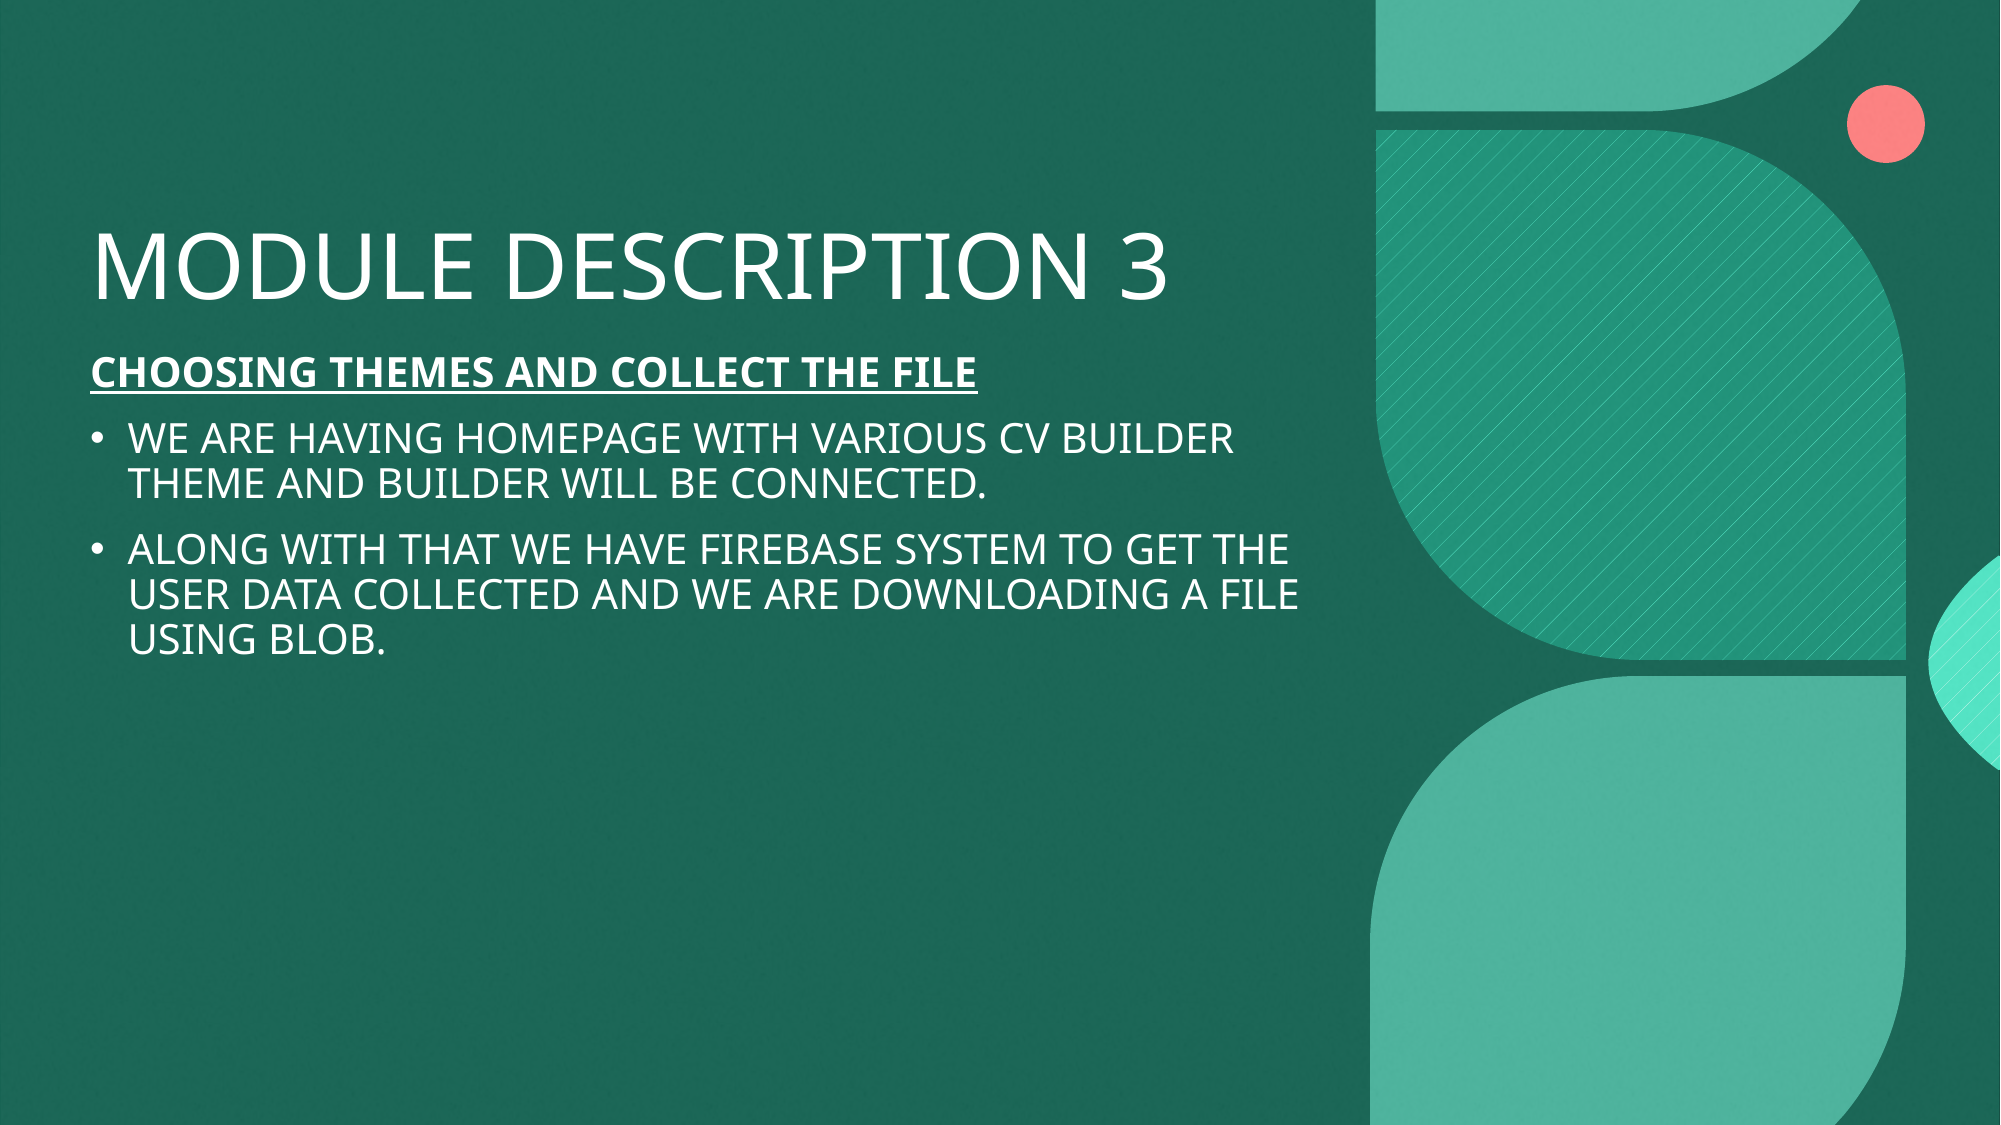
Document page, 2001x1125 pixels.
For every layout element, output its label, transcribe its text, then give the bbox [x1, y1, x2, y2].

list CHOOSING THEMES AND COLLECT THE FILE WE ARE HAVING HOMEPAGE WITH VARIOUS CV BUILDER THEME AND BUILDER WILL BE CONNECTED. ALONG WITH THAT WE HAVE FIREBASE SYSTEM TO GET THE USER DATA COLLECTED AND WE ARE DOWNLOADING A FILE USING BLOB. [75, 343, 1336, 1014]
title MODULE DESCRIPTION 3 [75, 109, 1336, 327]
